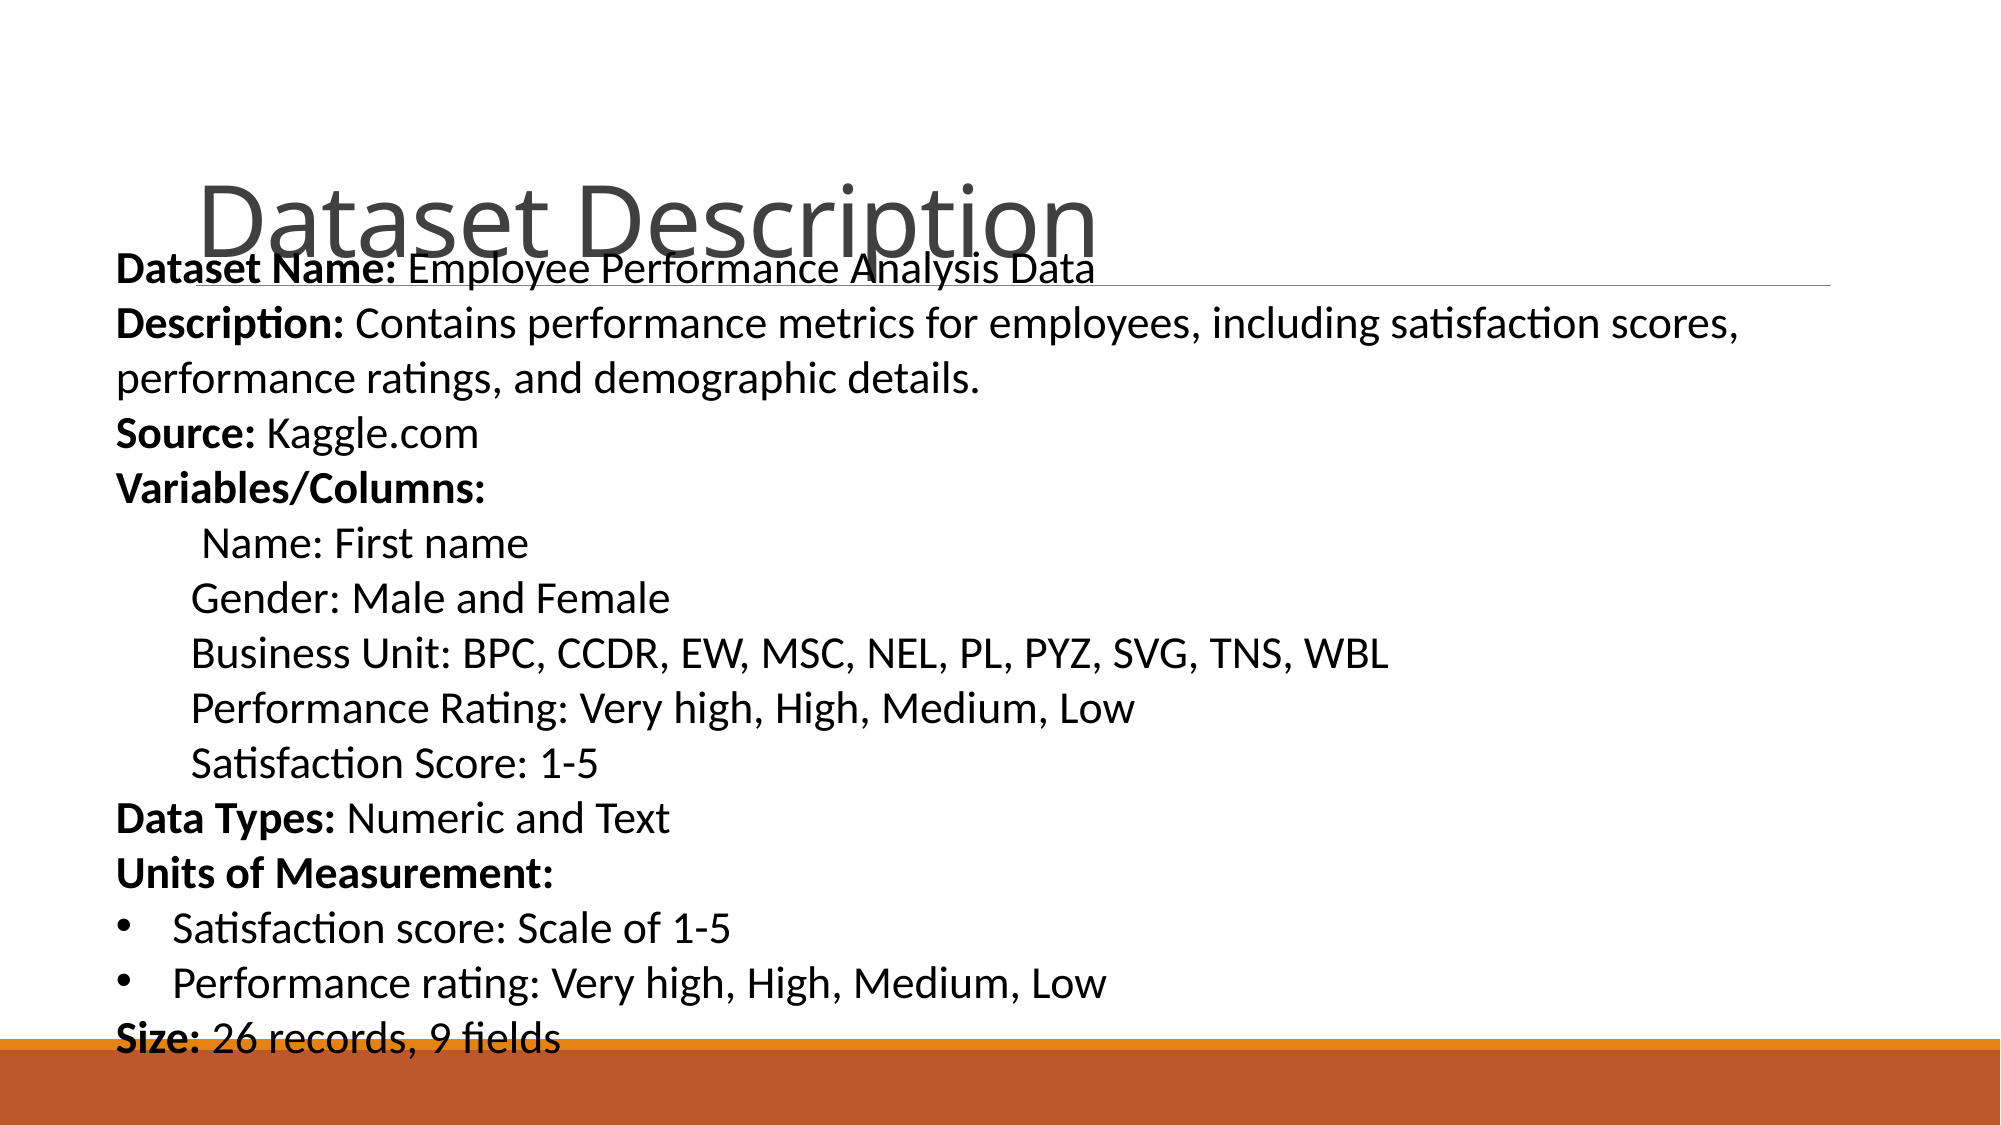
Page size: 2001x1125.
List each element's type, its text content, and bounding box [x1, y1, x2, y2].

text_box Dataset Name: Employee Performance Analysis Data Description: Contains performance metrics for employees, including satisfaction scores, performance ratings, and demographic details. Source: Kaggle.com Variables/Columns: Name: First name Gender: Male and Female Business Unit: BPC, CCDR, EW, MSC, NEL, PL, PYZ, SVG, TNS, WBL Performance Rating: Very high, High, Medium, Low Satisfaction Score: 1-5 Data Types: Numeric and Text Units of Measurement: Satisfaction score: Scale of 1-5 Performance rating: Very high, High, Medium, Low Size: 26 records, 9 fields [101, 230, 1777, 1070]
title Dataset Description [180, 47, 1830, 285]
